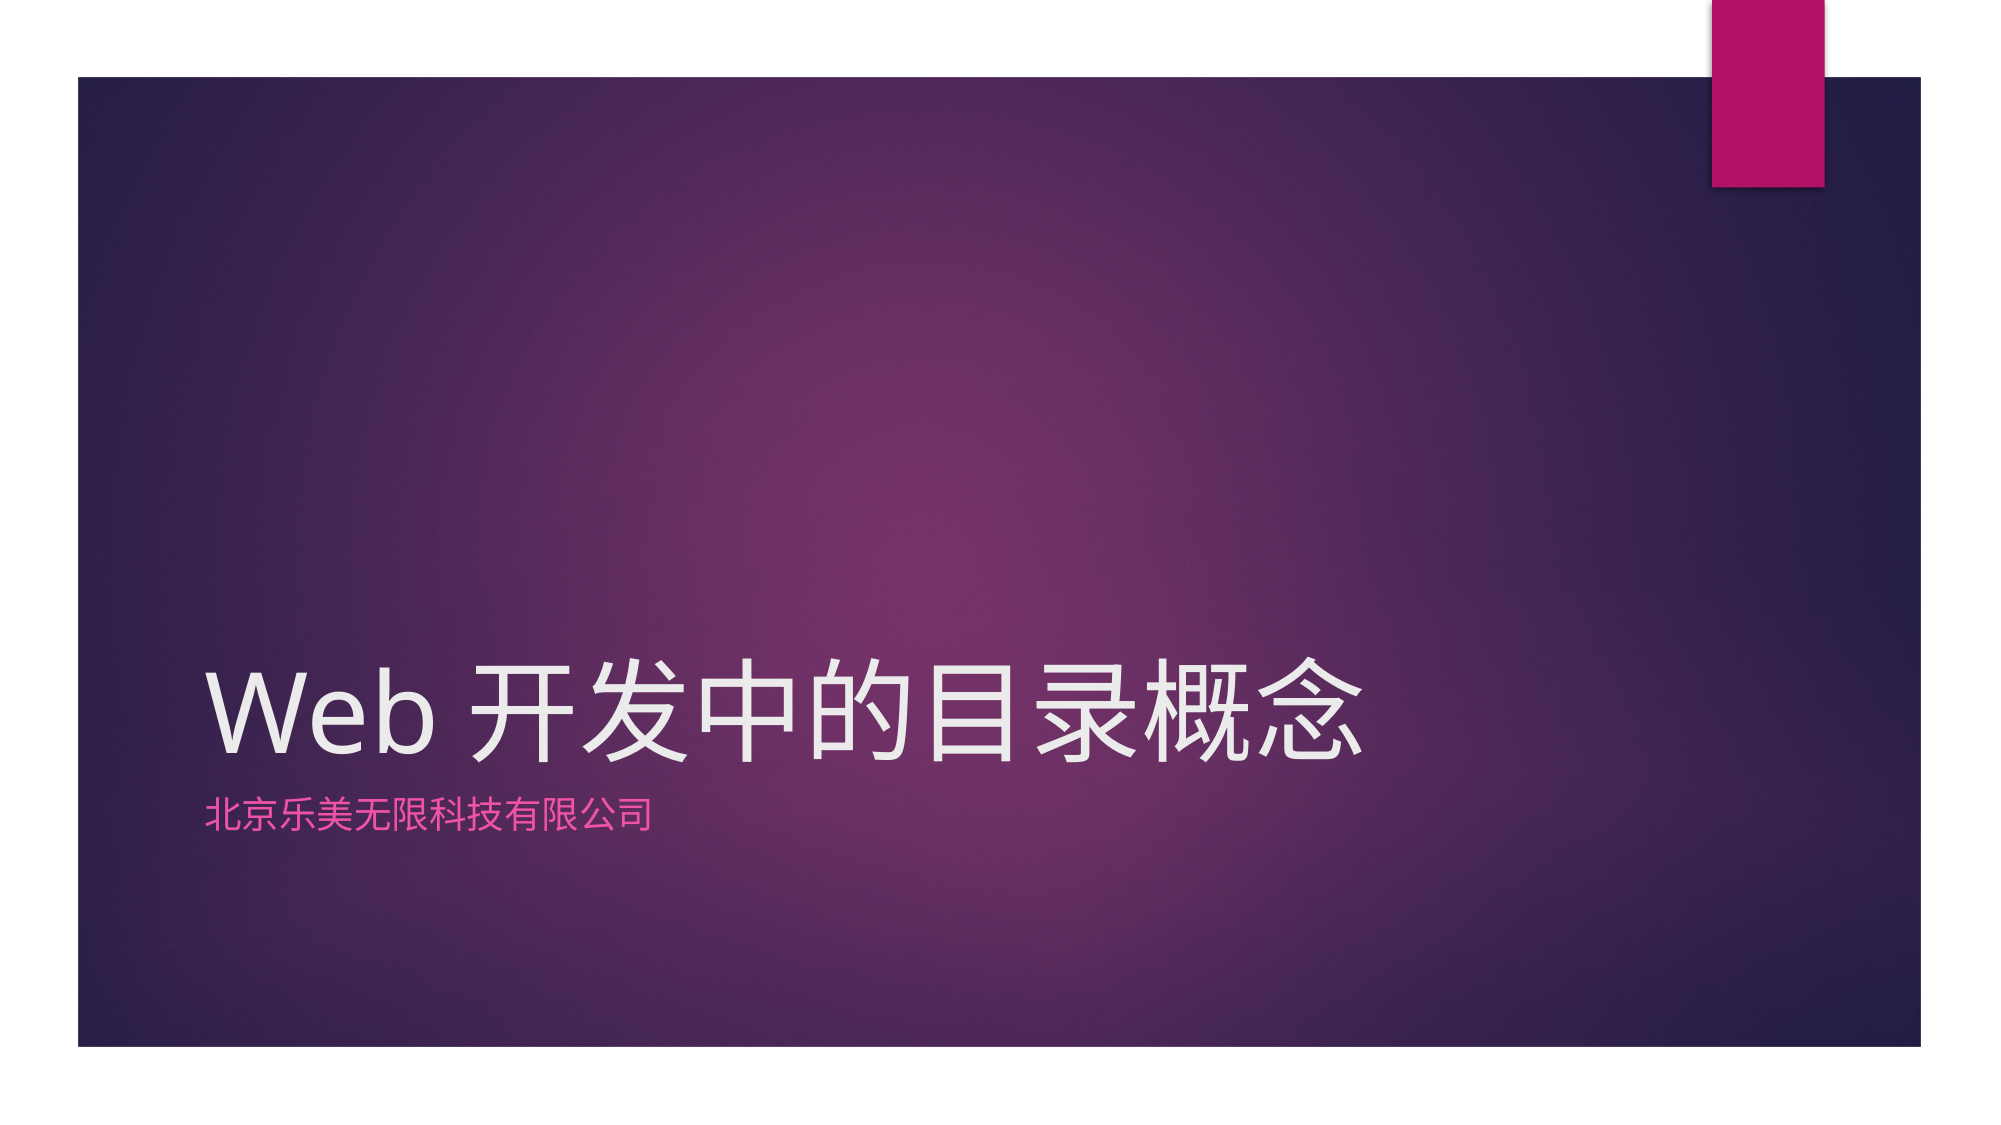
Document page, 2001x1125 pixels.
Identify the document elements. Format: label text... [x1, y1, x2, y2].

subtitle 北京乐美无限科技有限公司 [189, 783, 1638, 925]
title Web开发中的目录概念 [189, 344, 1638, 783]
